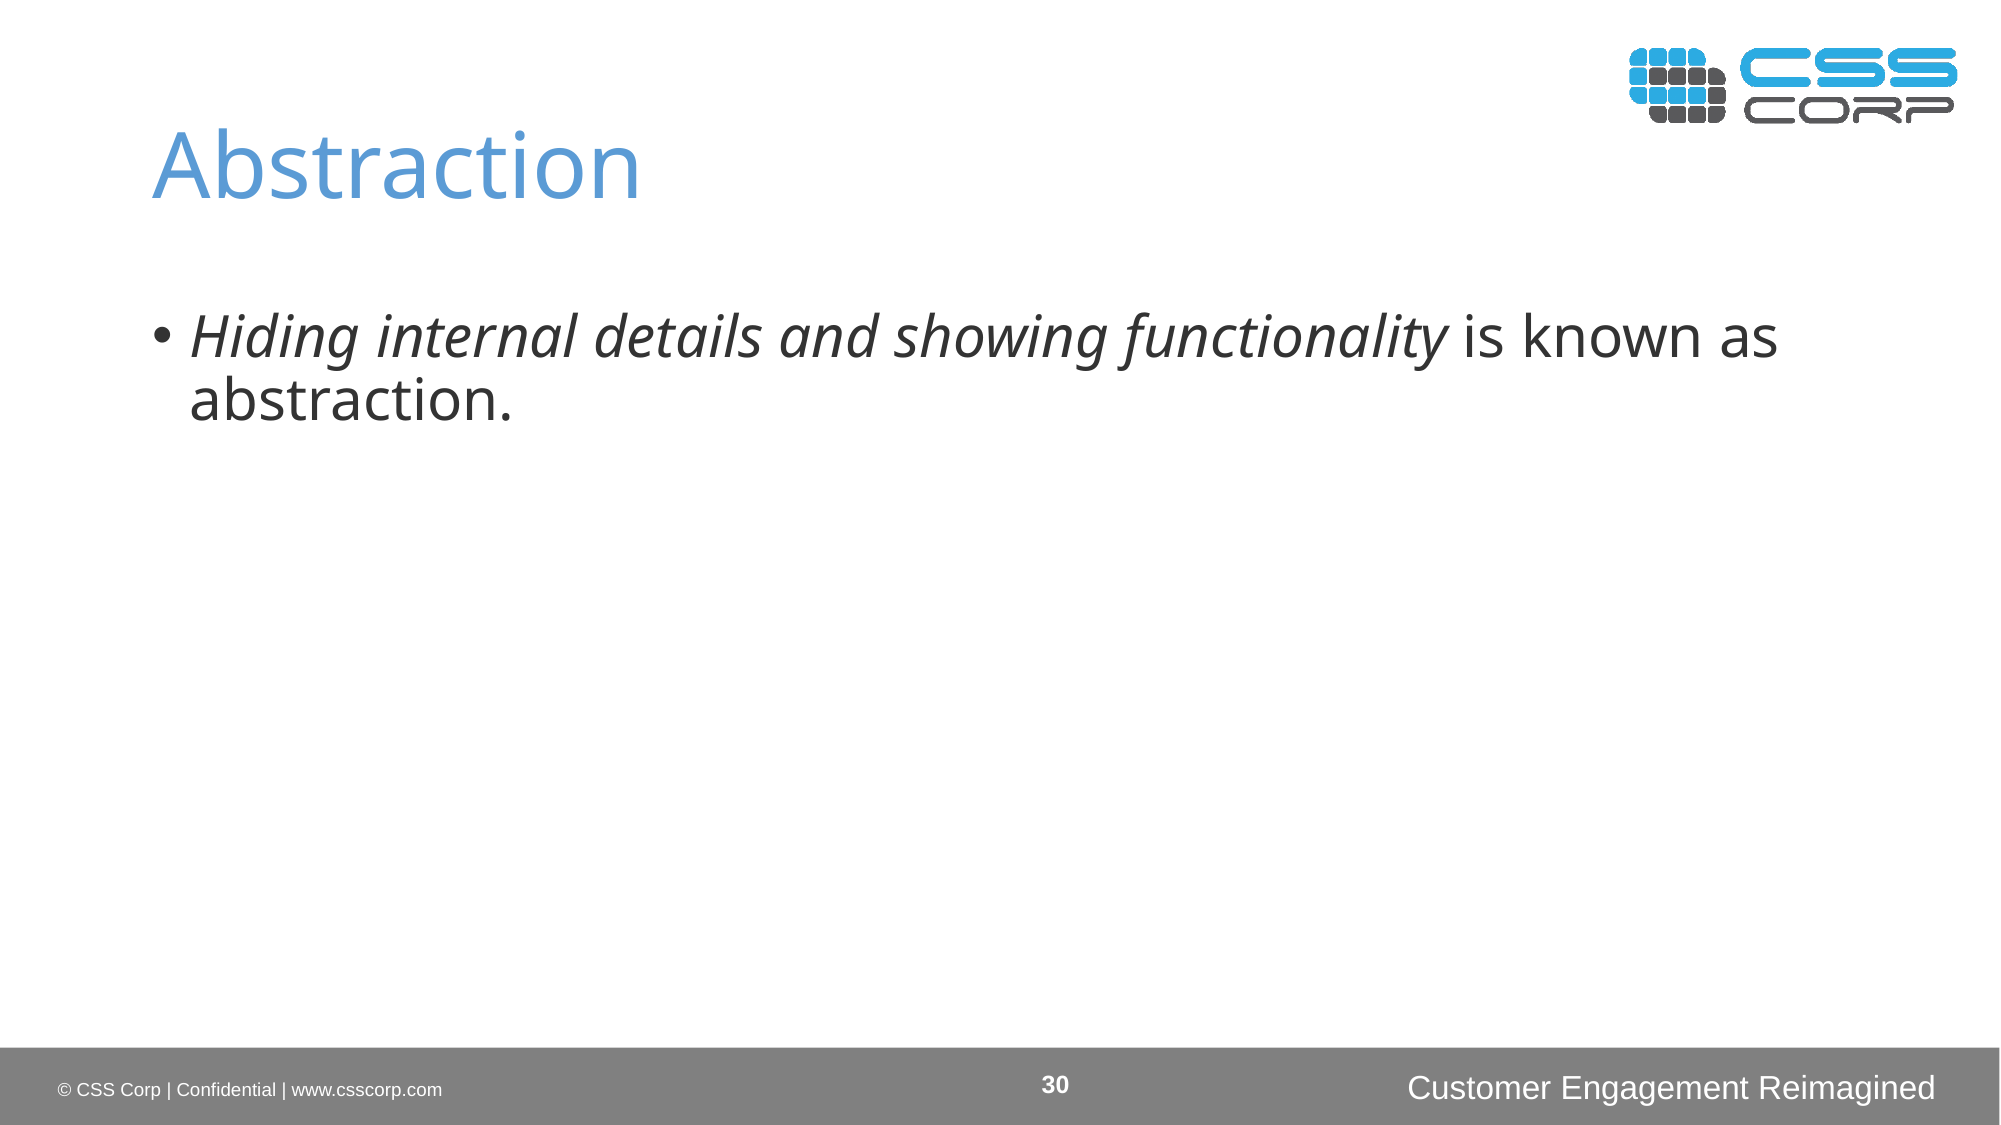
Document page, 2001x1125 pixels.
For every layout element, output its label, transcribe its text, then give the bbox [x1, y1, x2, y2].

picture [1629, 48, 1958, 130]
title Abstraction [137, 59, 1863, 278]
list Hiding internal details and showing functionality is known as abstraction. [137, 299, 1863, 1014]
